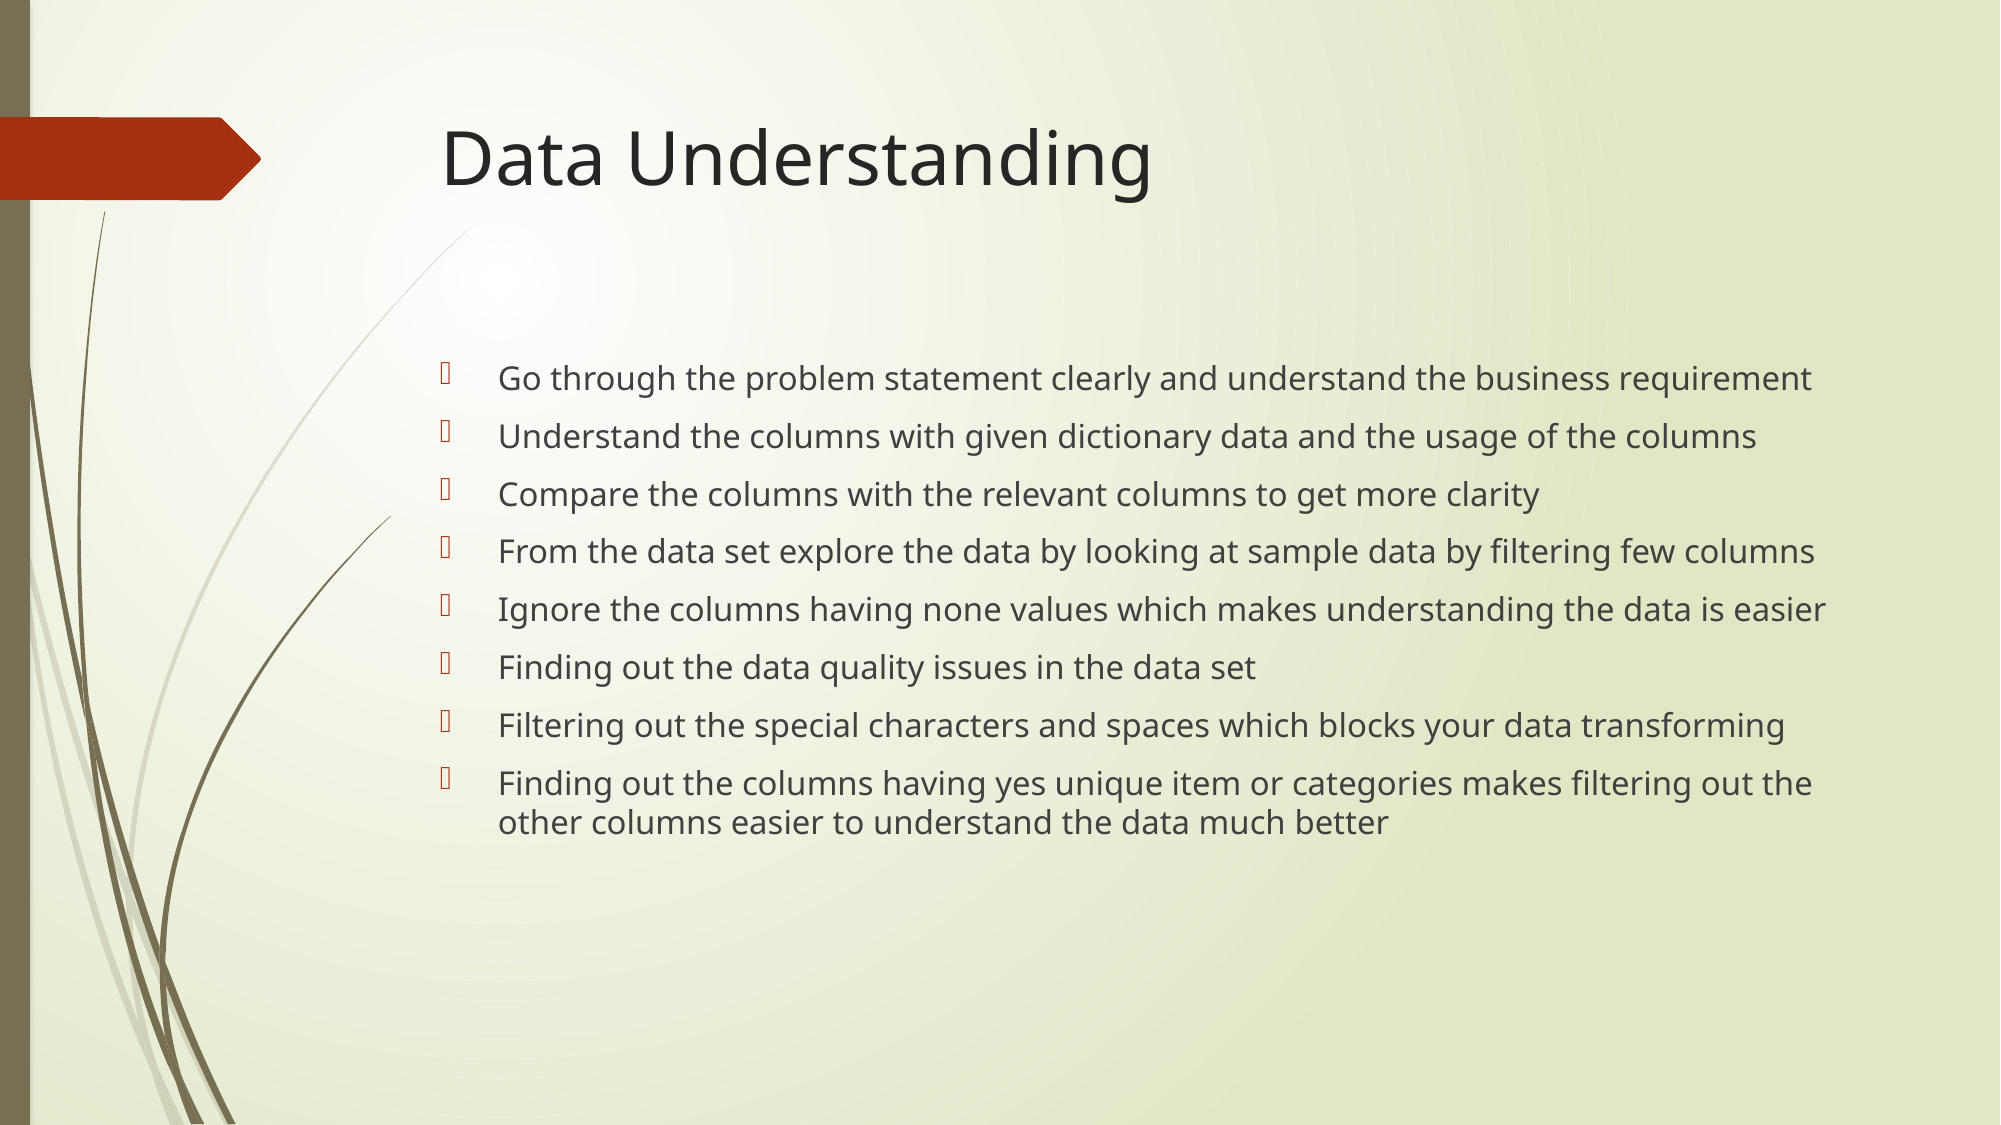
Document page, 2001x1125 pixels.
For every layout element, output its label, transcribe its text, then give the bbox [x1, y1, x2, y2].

list Go through the problem statement clearly and understand the business requirement Understand the columns with given dictionary data and the usage of the columns Compare the columns with the relevant columns to get more clarity From the data set explore the data by looking at sample data by filtering few columns Ignore the columns having none values which makes understanding the data is easier Finding out the data quality issues in the data set Filtering out the special characters and spaces which blocks your data transforming Finding out the columns having yes unique item or categories makes filtering out the other columns easier to understand the data much better [424, 350, 1888, 970]
title Data Understanding [425, 102, 1888, 313]
